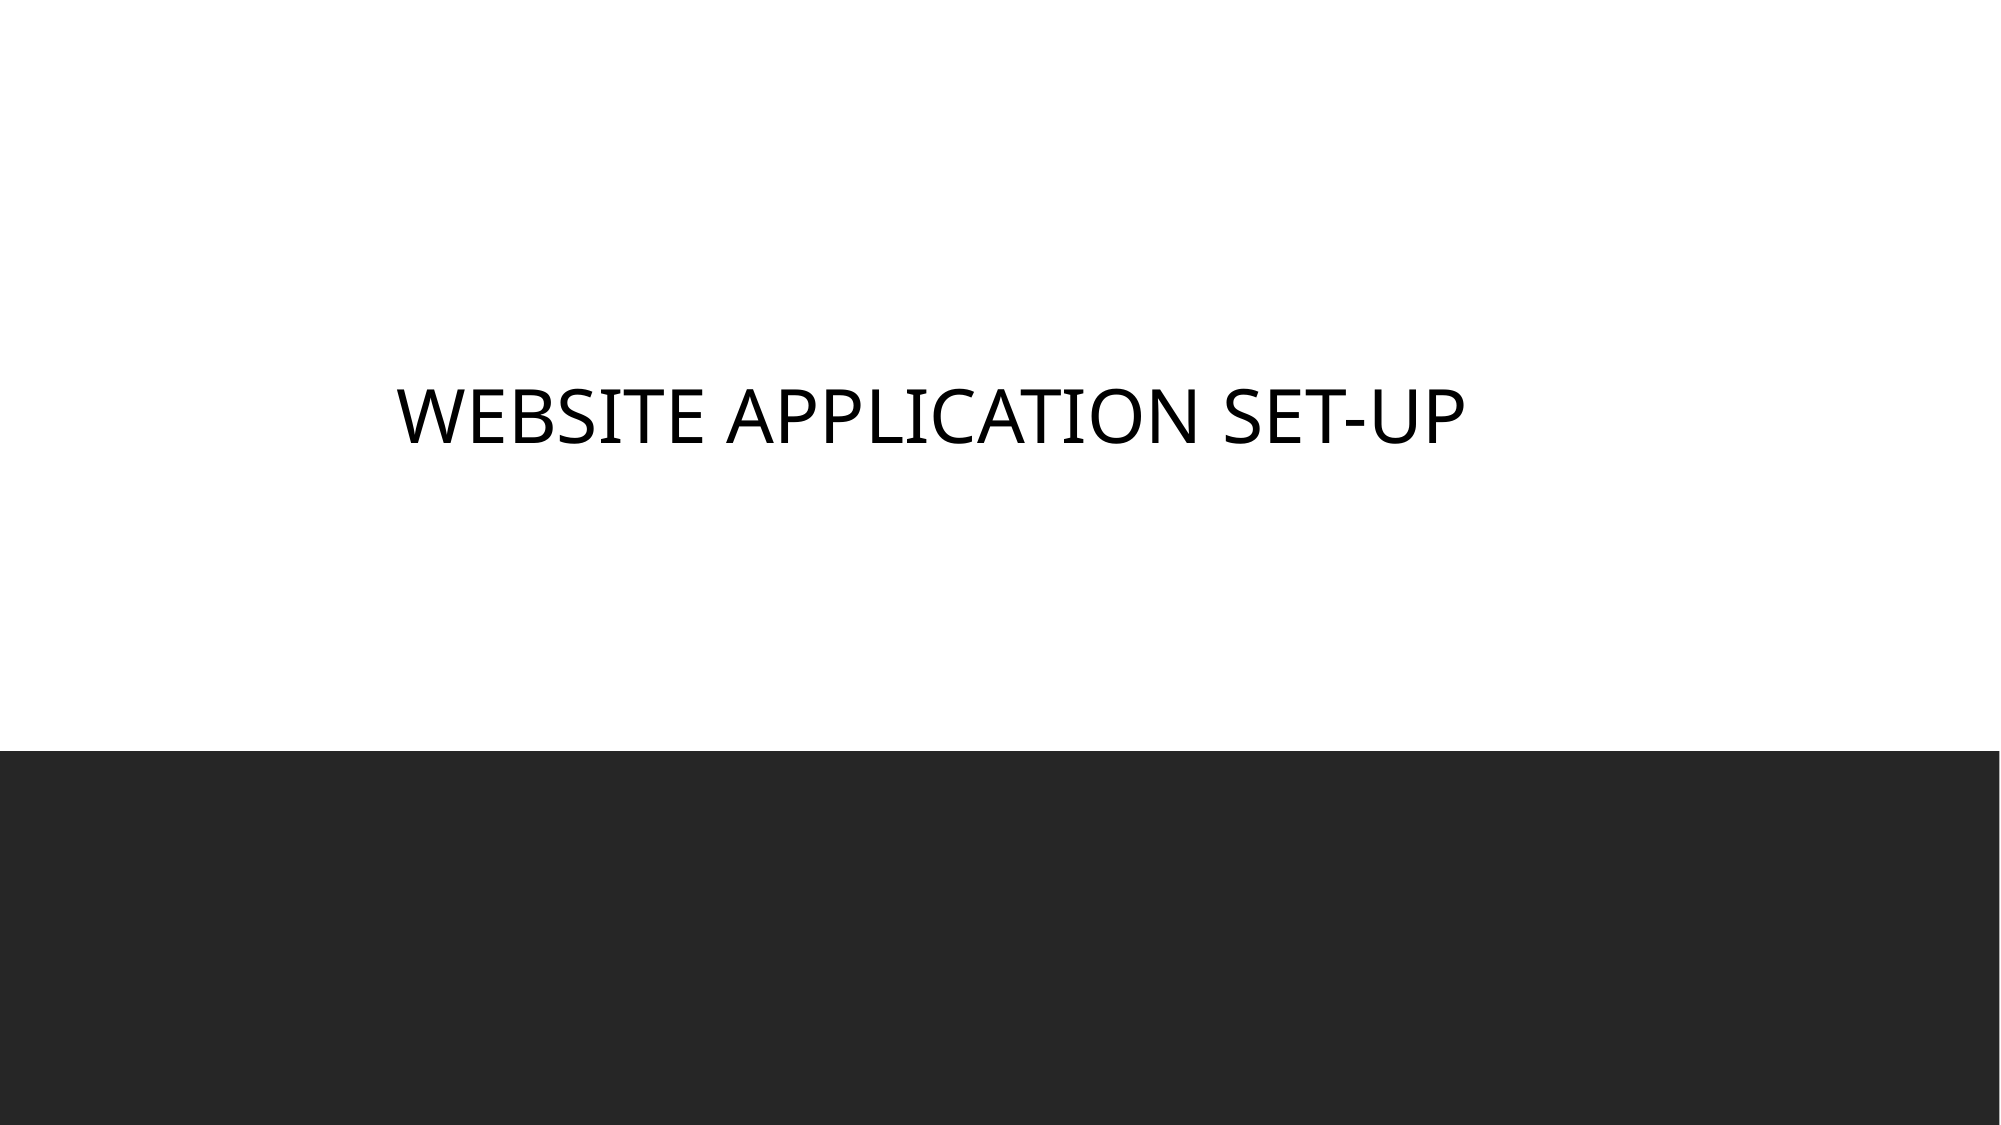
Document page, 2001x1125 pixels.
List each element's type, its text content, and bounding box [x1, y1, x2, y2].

text_box Website application set-up [381, 360, 1620, 466]
